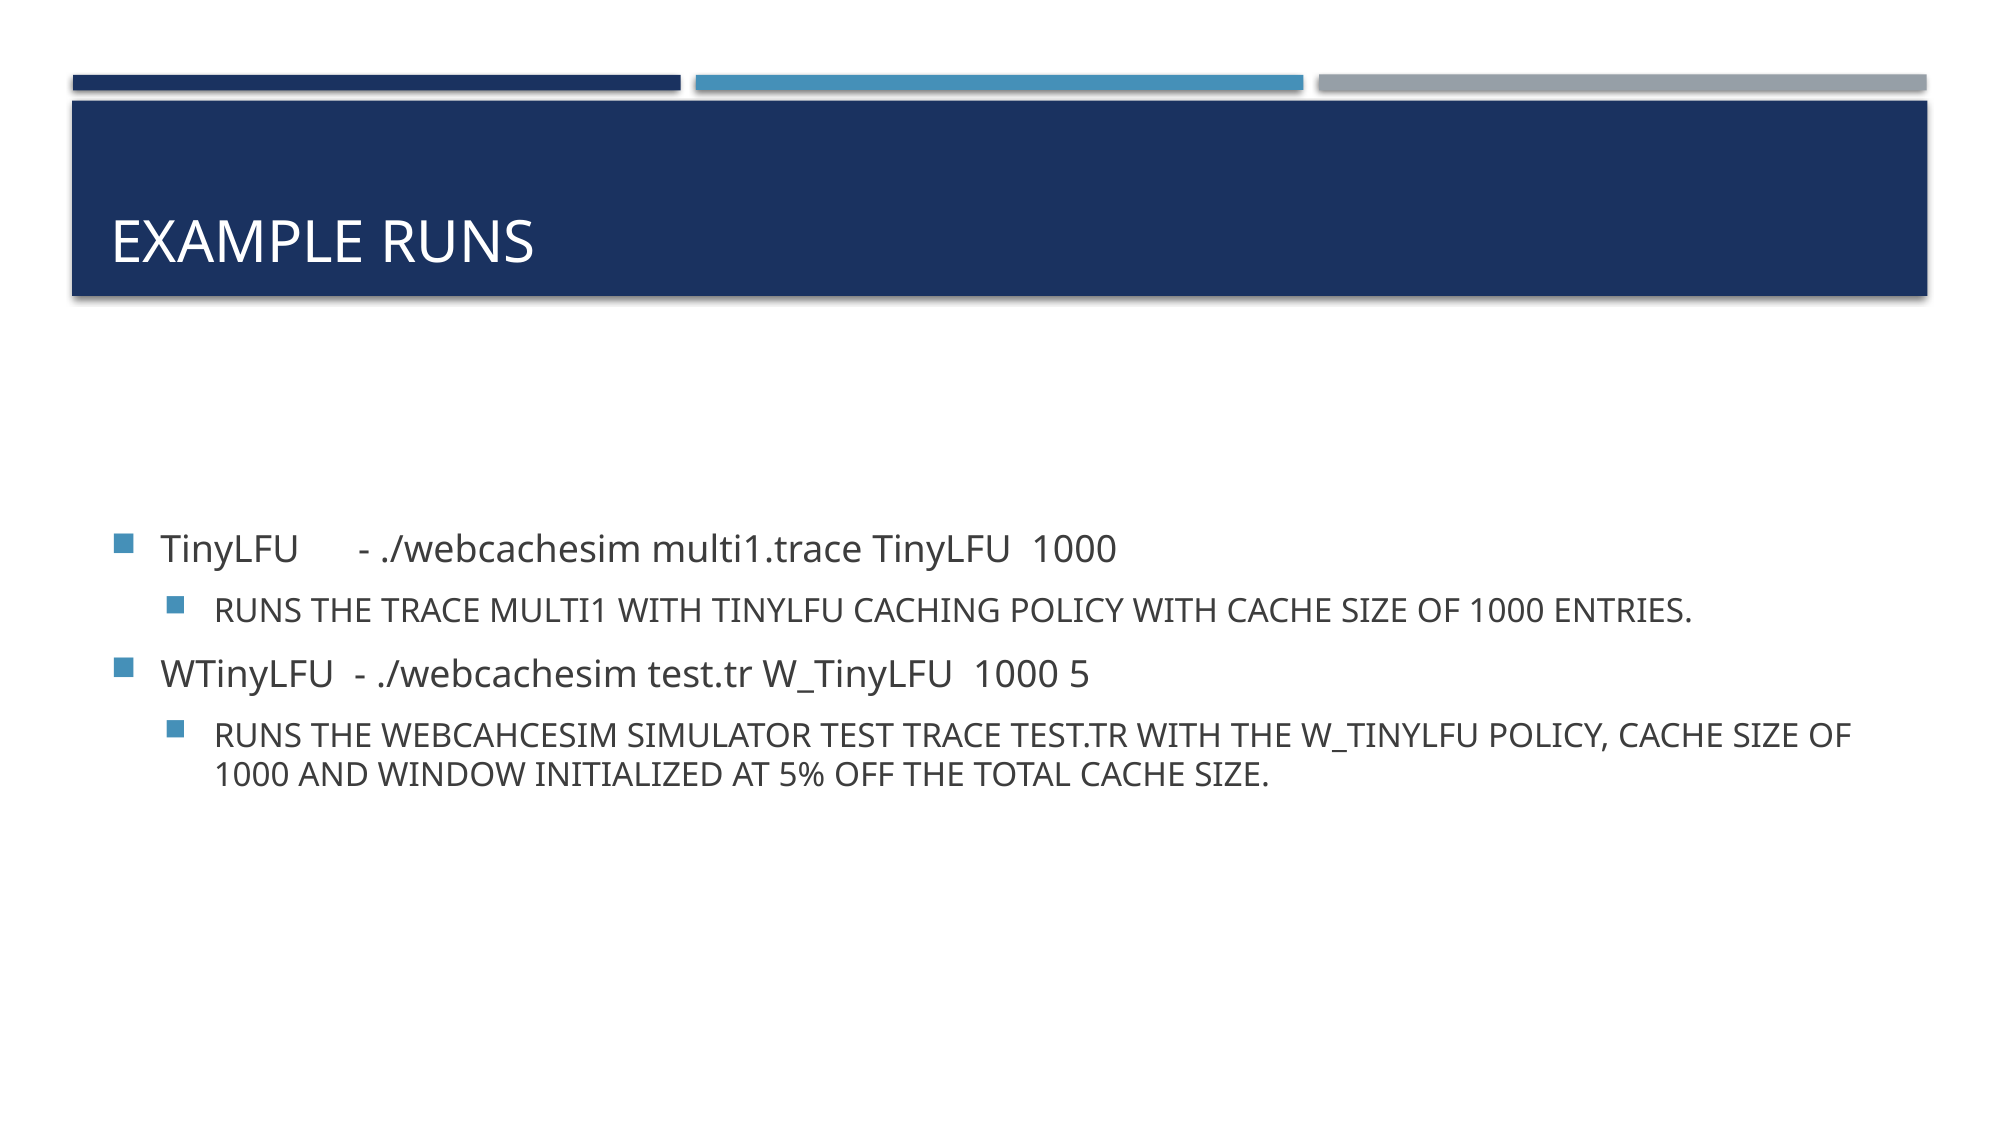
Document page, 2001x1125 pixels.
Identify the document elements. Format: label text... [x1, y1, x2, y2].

list TinyLFU - ./webcachesim multi1.trace TinyLFU 1000 RUNS THE TRACE MULTI1 WITH TINYLFU CACHING POLICY WITH CACHE SIZE OF 1000 ENTRIES. WTinyLFU - ./webcachesim test.tr W_TinyLFU 1000 5 RUNS THE WEBCAHCESIM SIMULATOR TEST TRACE TEST.TR WITH THE W_TINYLFU POLICY, CACHE SIZE OF 1000 AND WINDOW INITIALIZED AT 5% OFF THE TOTAL CACHE SIZE. [95, 333, 1905, 986]
title Example runs [95, 115, 1905, 282]
